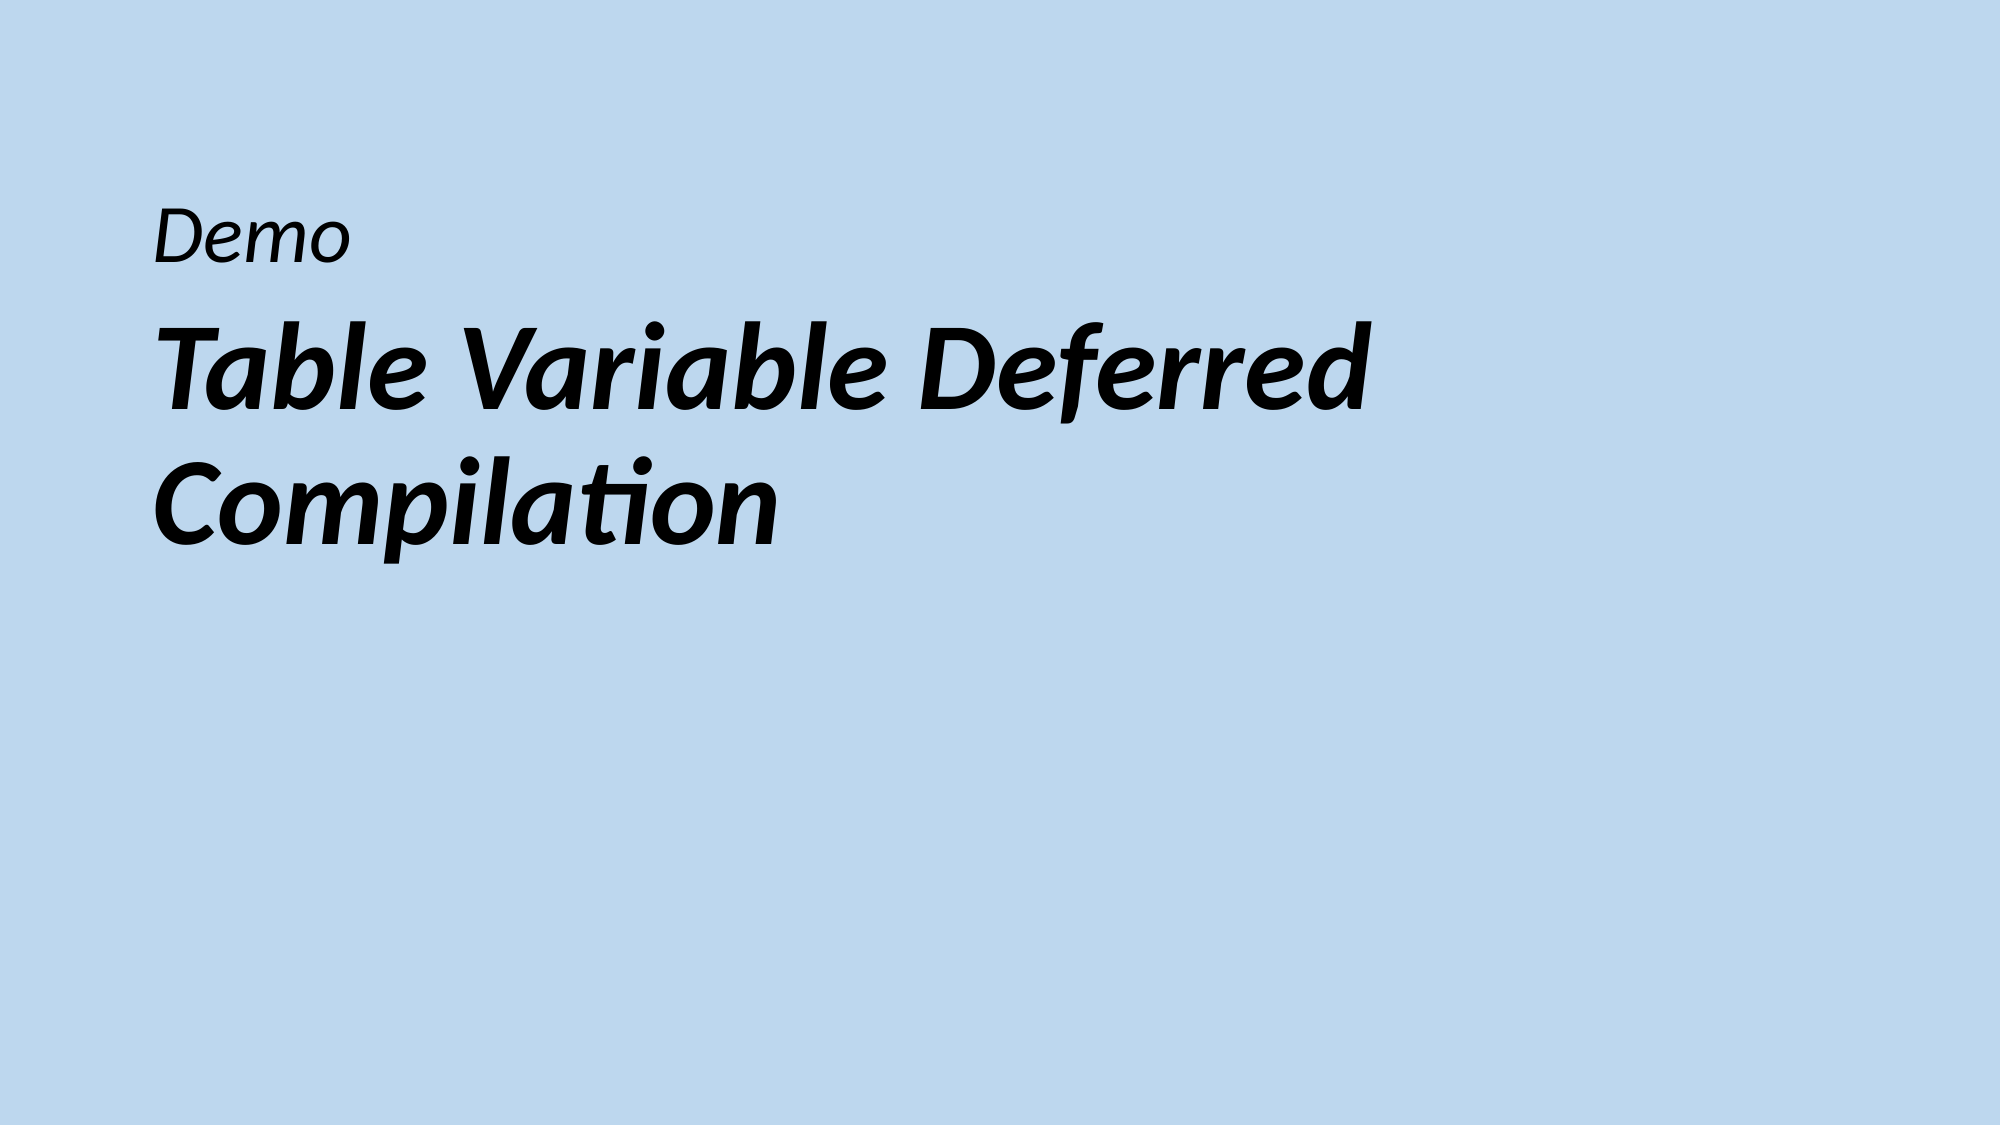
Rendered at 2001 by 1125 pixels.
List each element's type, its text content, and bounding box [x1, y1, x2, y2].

list Demo Table Variable Deferred Compilation [137, 183, 1863, 898]
